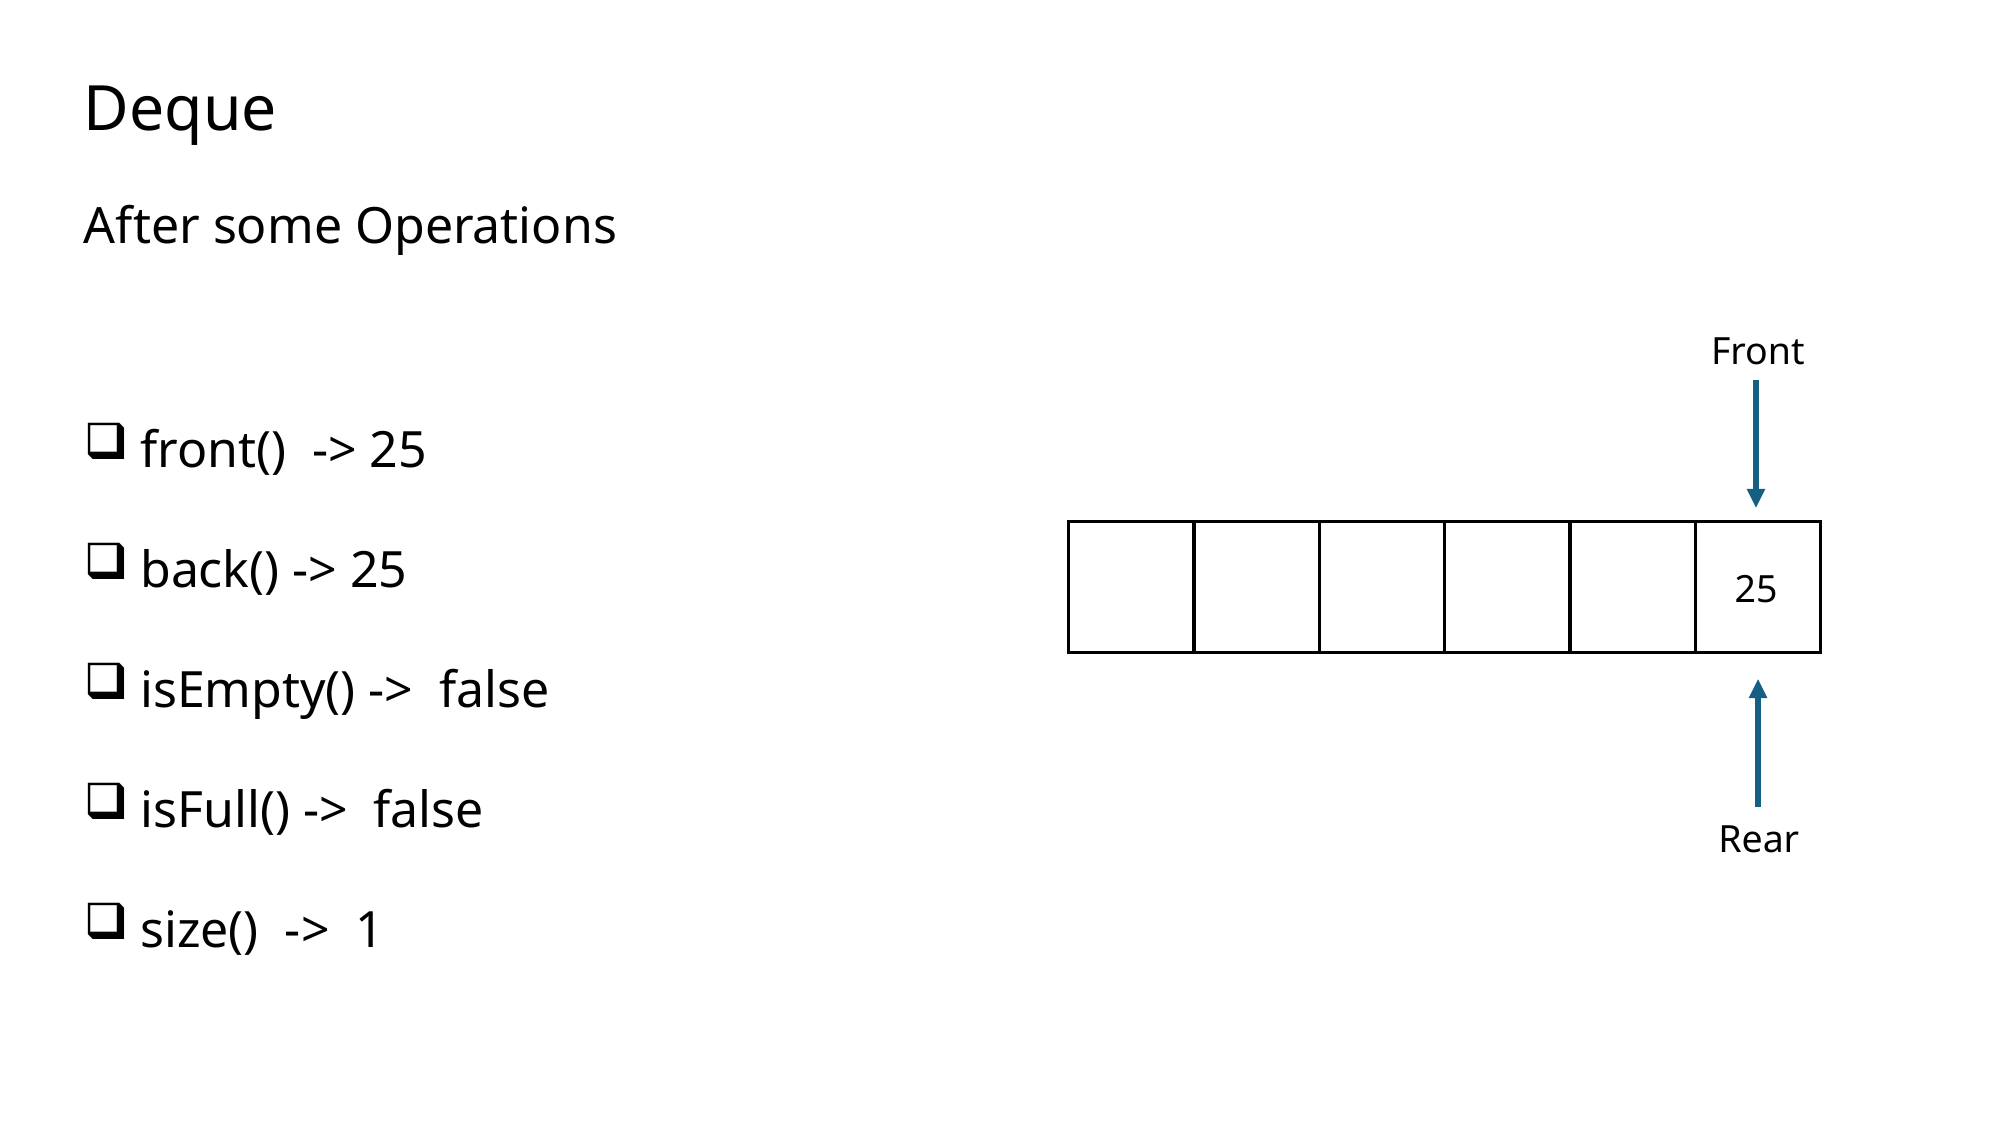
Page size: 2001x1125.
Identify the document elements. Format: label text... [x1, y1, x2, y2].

text_box [1697, 520, 1822, 654]
text_box 25 [1706, 533, 1806, 641]
text_box Front [1696, 319, 1820, 380]
text_box [1067, 520, 1193, 654]
text_box [1193, 520, 1321, 654]
text_box Rear [1703, 807, 1814, 868]
text_box After some Operations [69, 186, 1069, 261]
text_box [1568, 520, 1697, 654]
text_box front() -> 25 back() -> 25 isEmpty() -> false isFull() -> false size() -> 1 [69, 350, 901, 965]
text_box [1443, 520, 1568, 654]
text_box [1321, 520, 1443, 654]
text_box Deque [69, 60, 1069, 150]
